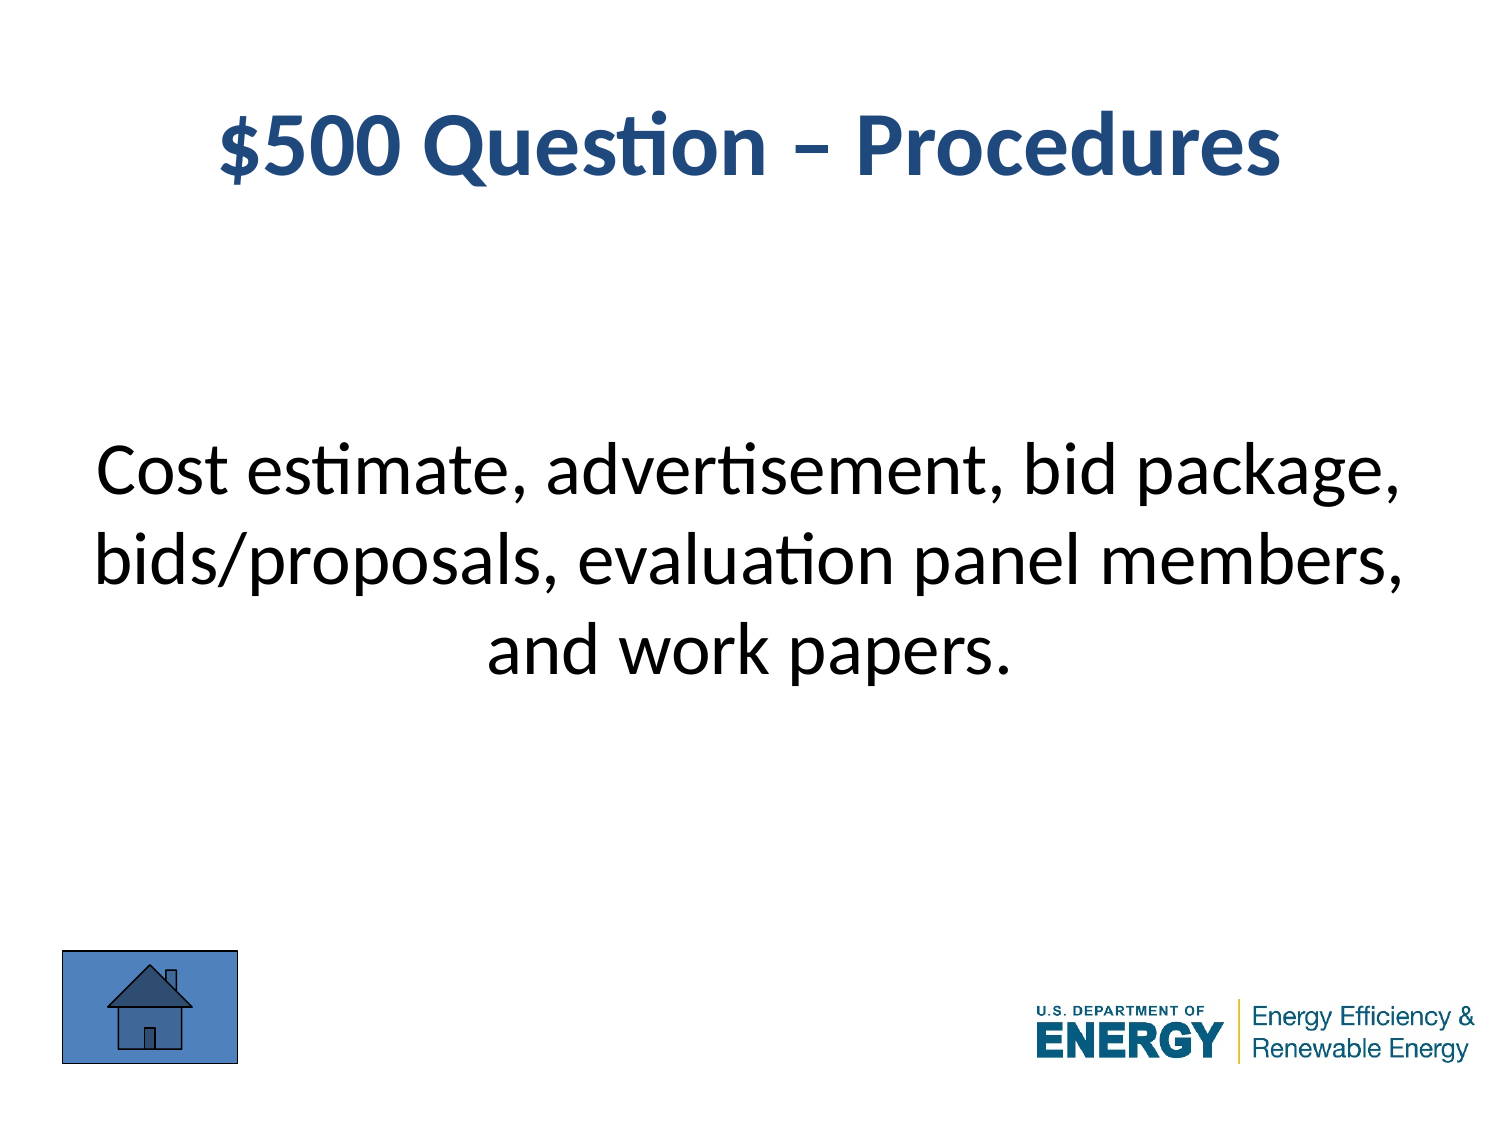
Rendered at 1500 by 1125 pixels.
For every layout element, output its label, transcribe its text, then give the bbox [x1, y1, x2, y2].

title $500 Question – Procedures [75, 45, 1425, 233]
text_box Cost estimate, advertisement, bid package, bids/proposals, evaluation panel members, and work papers. [0, 412, 1500, 758]
picture [1037, 999, 1475, 1064]
